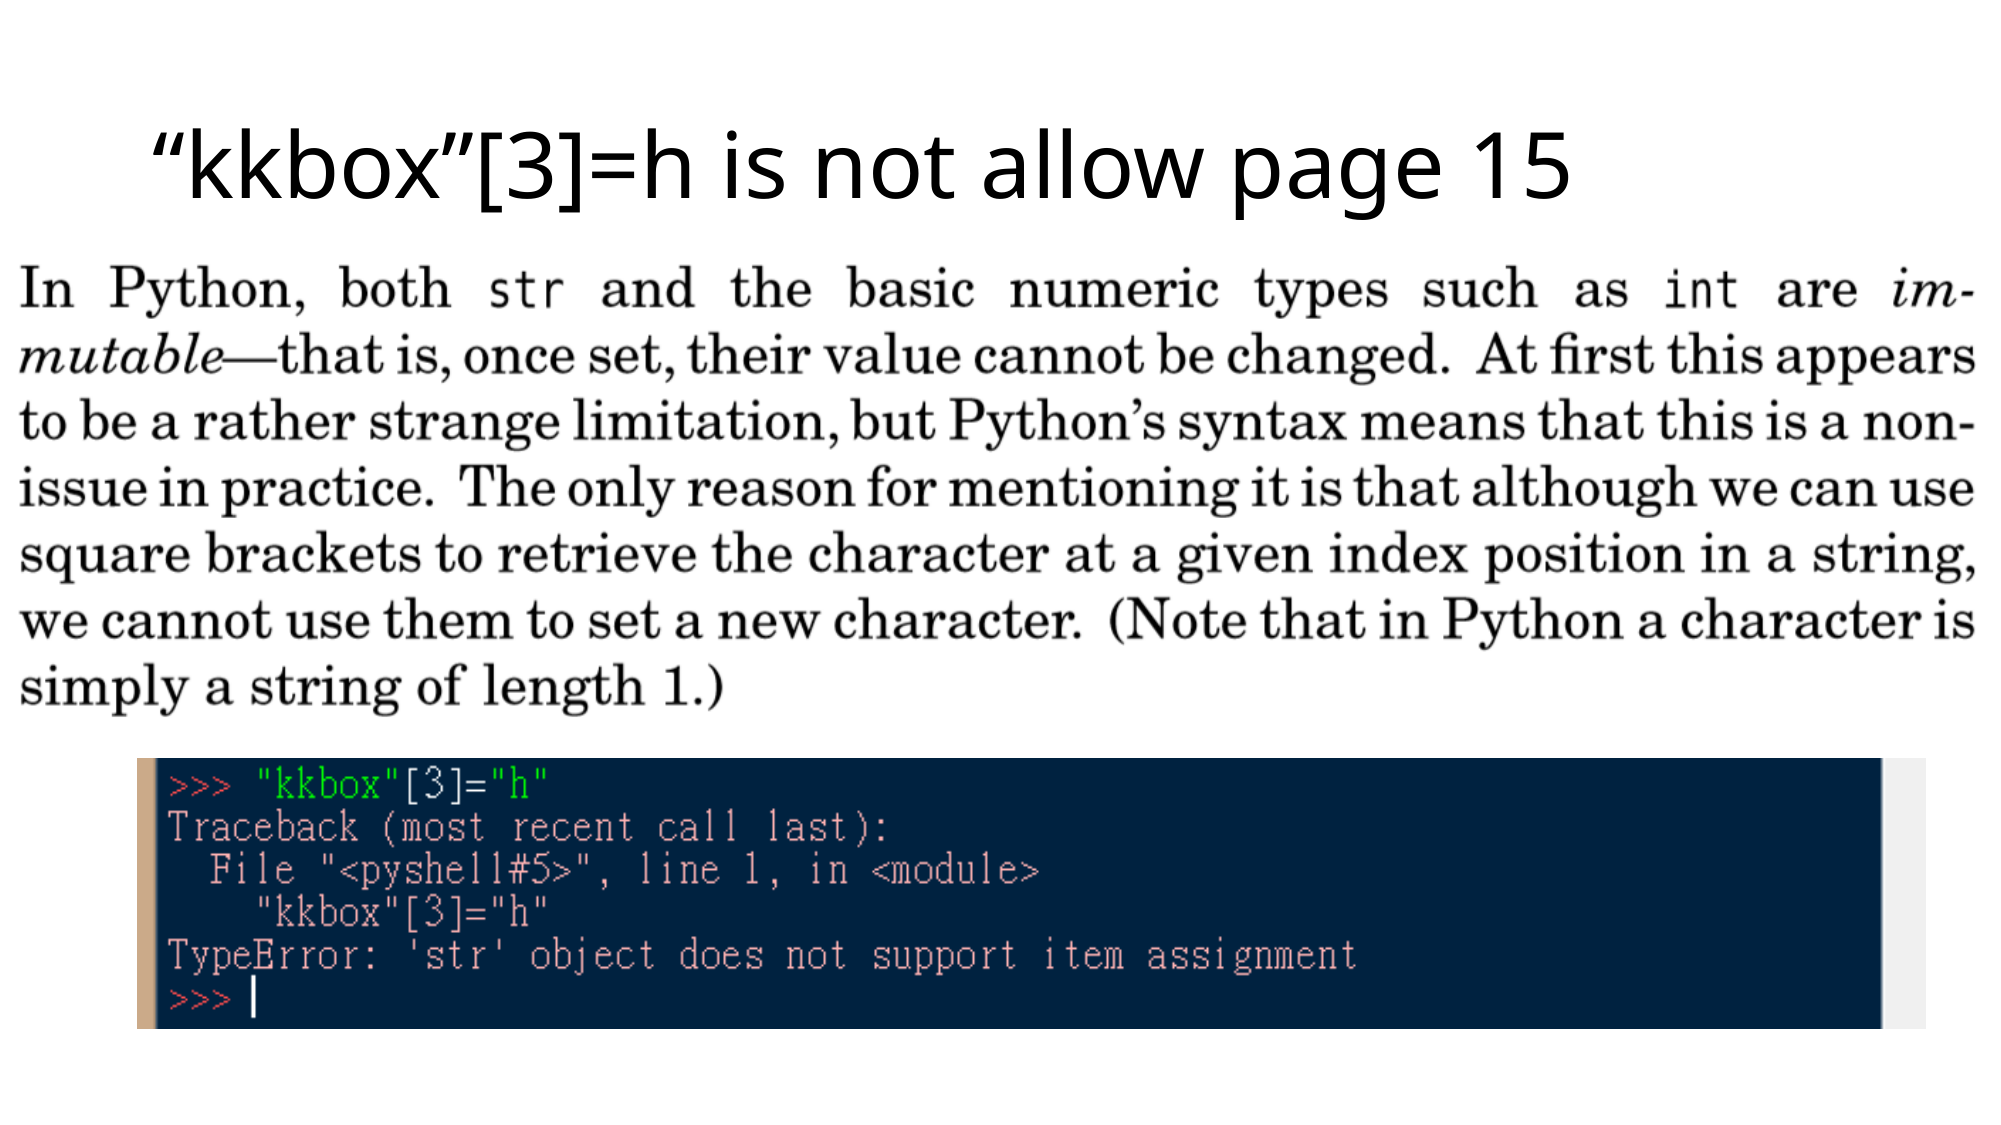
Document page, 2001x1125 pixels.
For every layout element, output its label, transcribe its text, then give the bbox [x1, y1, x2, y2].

picture [137, 758, 1926, 1029]
picture [0, 262, 2000, 727]
title “kkbox”[3]=h is not allow page 15 [137, 59, 1863, 262]
